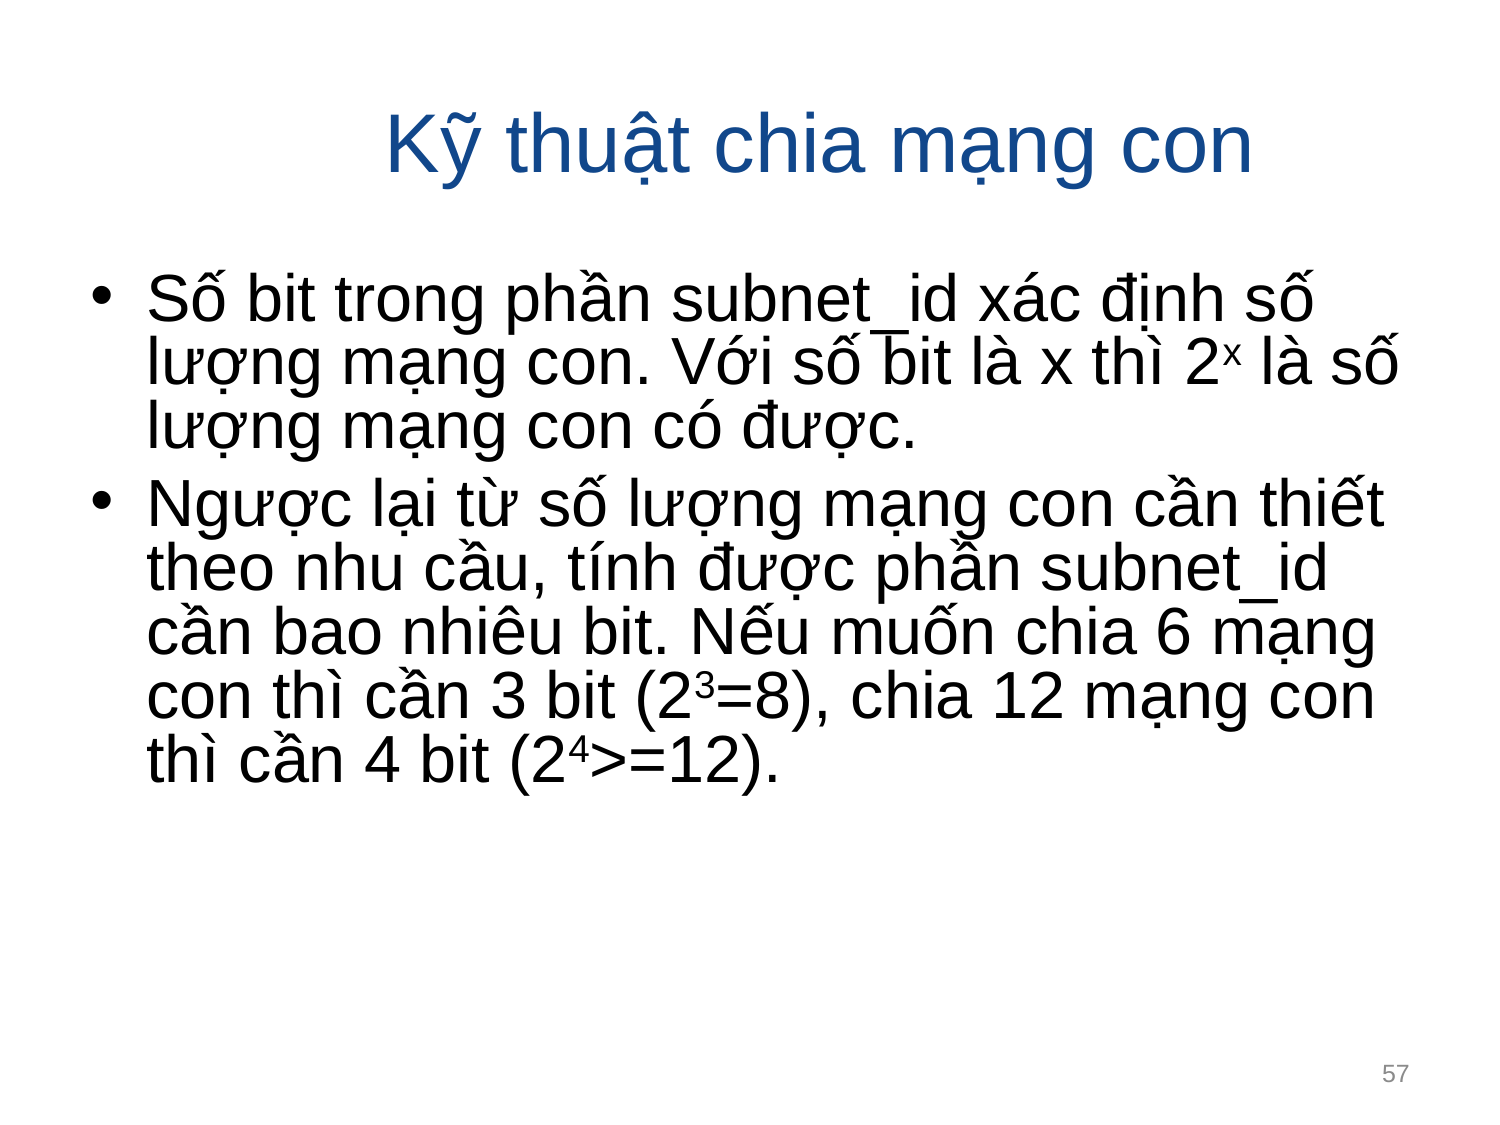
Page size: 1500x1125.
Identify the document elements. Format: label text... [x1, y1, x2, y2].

title Kỹ thuật chia mạng con [174, 45, 1466, 233]
list Số bit trong phần subnet_id xác định số lượng mạng con. Với số bit là x thì 2x là số lượng mạng con có được. Ngược lại từ số lượng mạng con cần thiết theo nhu cầu, tính được phần subnet_id cần bao nhiêu bit. Nếu muốn chia 6 mạng con thì cần 3 bit (23=8), chia 12 mạng con thì cần 4 bit (24>=12). [75, 262, 1425, 1005]
slide_number 57 [1074, 1042, 1425, 1103]
